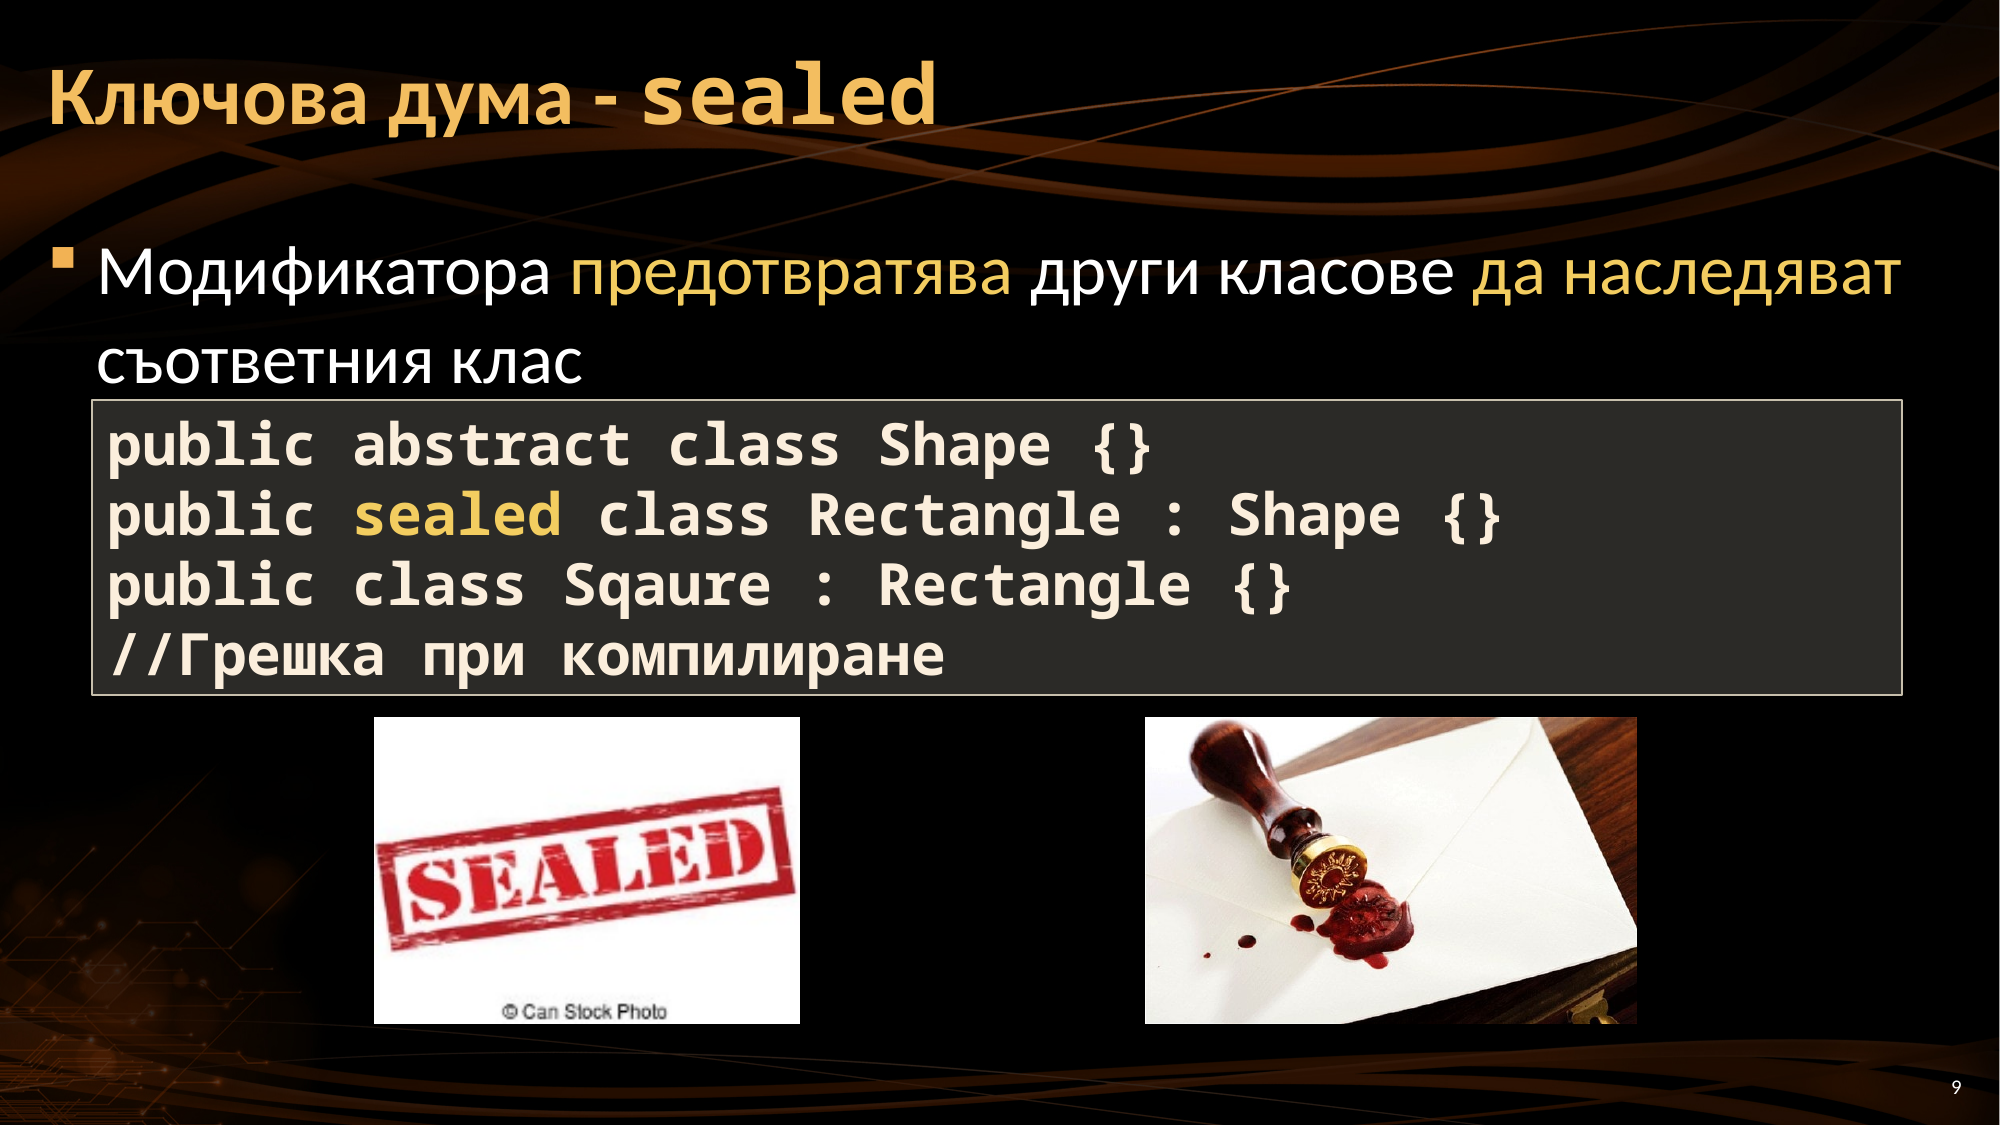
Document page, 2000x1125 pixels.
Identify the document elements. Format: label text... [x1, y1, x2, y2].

picture [0, 0, 2000, 1125]
picture [1145, 717, 1637, 1024]
picture [374, 717, 800, 1024]
text_box public abstract class Shape {} public sealed class Rectangle : Shape {} public class Sqaure : Rectangle {} //Грешка при компилиране [92, 399, 1903, 695]
list Модификатора предотвратява други класове да наследяват съответния клас [29, 213, 1966, 1125]
title Ключова дума - sealed [30, 6, 1602, 189]
